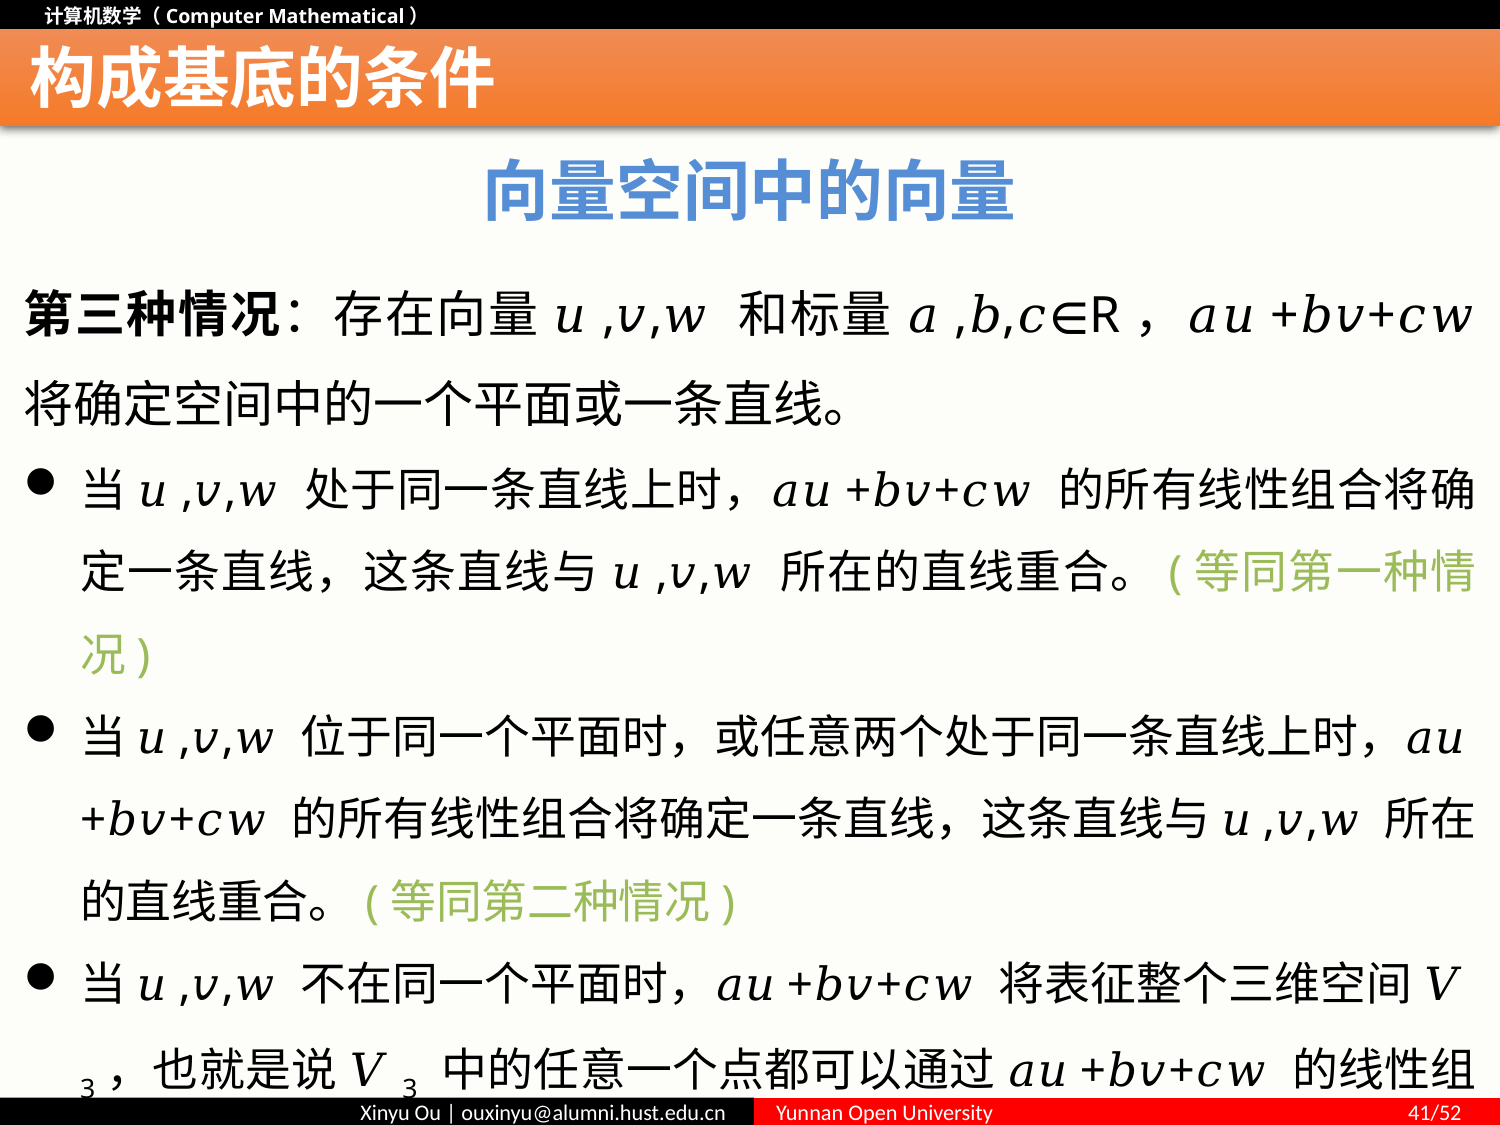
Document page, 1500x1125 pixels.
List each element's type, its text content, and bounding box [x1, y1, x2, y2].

list 第三种情况：存在向量 𝑢,𝑣,𝑤 和标量 𝑎,𝑏,𝑐∈R，𝑎𝑢+𝑏𝑣+𝑐𝑤 将确定空间中的一个平面或一条直线。 当 𝑢,𝑣,𝑤 处于同一条直线上时，𝑎𝑢+𝑏𝑣+𝑐𝑤 的所有线性组合将确定一条直线，这条直线与 𝑢,𝑣,𝑤 所在的直线重合。(等同第一种情况) 当 𝑢,𝑣,𝑤 位于同一个平面时，或任意两个处于同一条直线上时，𝑎𝑢+𝑏𝑣+𝑐𝑤 的所有线性组合将确定一条直线，这条直线与 𝑢,𝑣,𝑤 所在的直线重合。(等同第二种情况) 当 𝑢,𝑣,𝑤 不在同一个平面时，𝑎𝑢+𝑏𝑣+𝑐𝑤 将表征整个三维空间 𝑉3，也就是说 𝑉3 中的任意一个点都可以通过 𝑎𝑢+𝑏𝑣+𝑐𝑤 的线性组合来表示。 [0, 229, 1500, 1032]
list 向量空间中的向量 [0, 148, 1500, 229]
title 构成基底的条件 [0, 35, 1500, 117]
